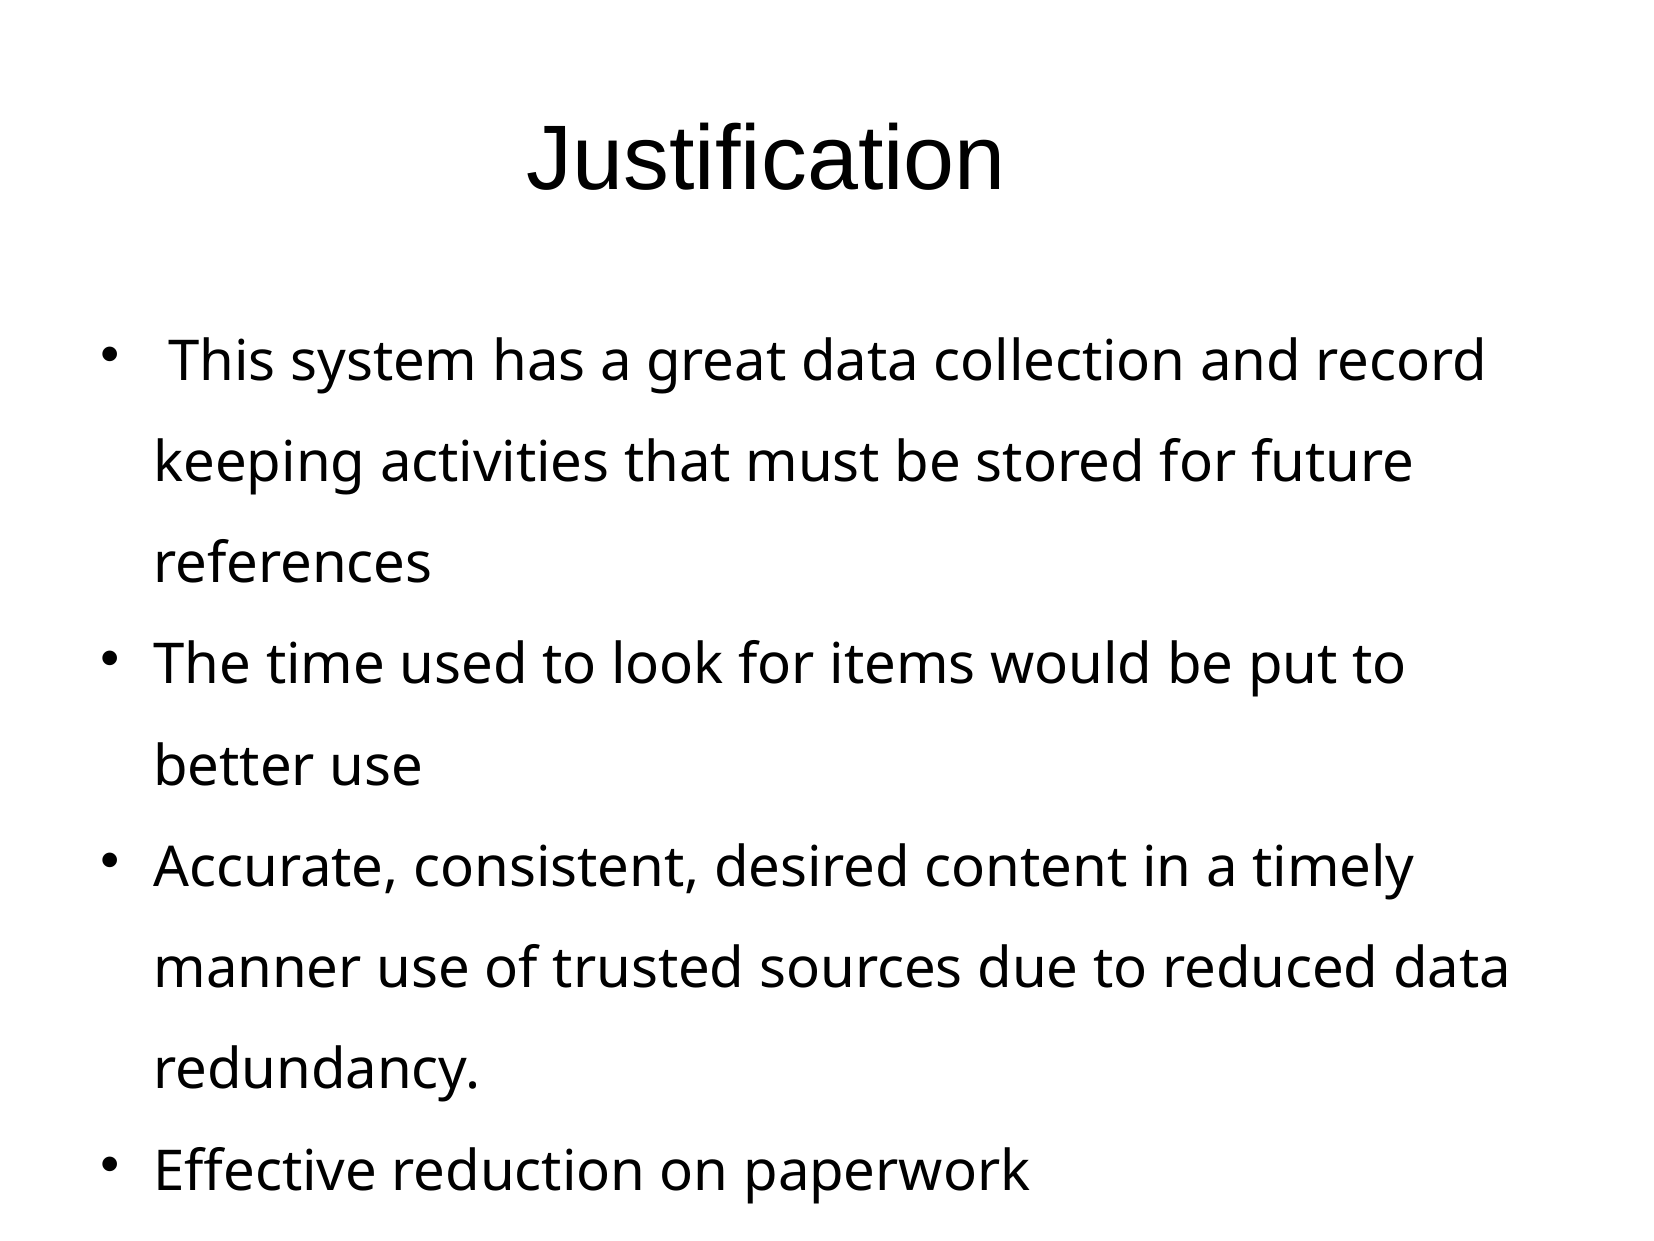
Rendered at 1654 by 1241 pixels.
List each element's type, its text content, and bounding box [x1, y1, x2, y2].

text_box This system has a great data collection and record keeping activities that must be stored for future references The time used to look for items would be put to better use Accurate, consistent, desired content in a timely manner use of trusted sources due to reduced data redundancy. Effective reduction on paperwork [82, 290, 1571, 1010]
text_box Justification [82, 49, 1571, 257]
